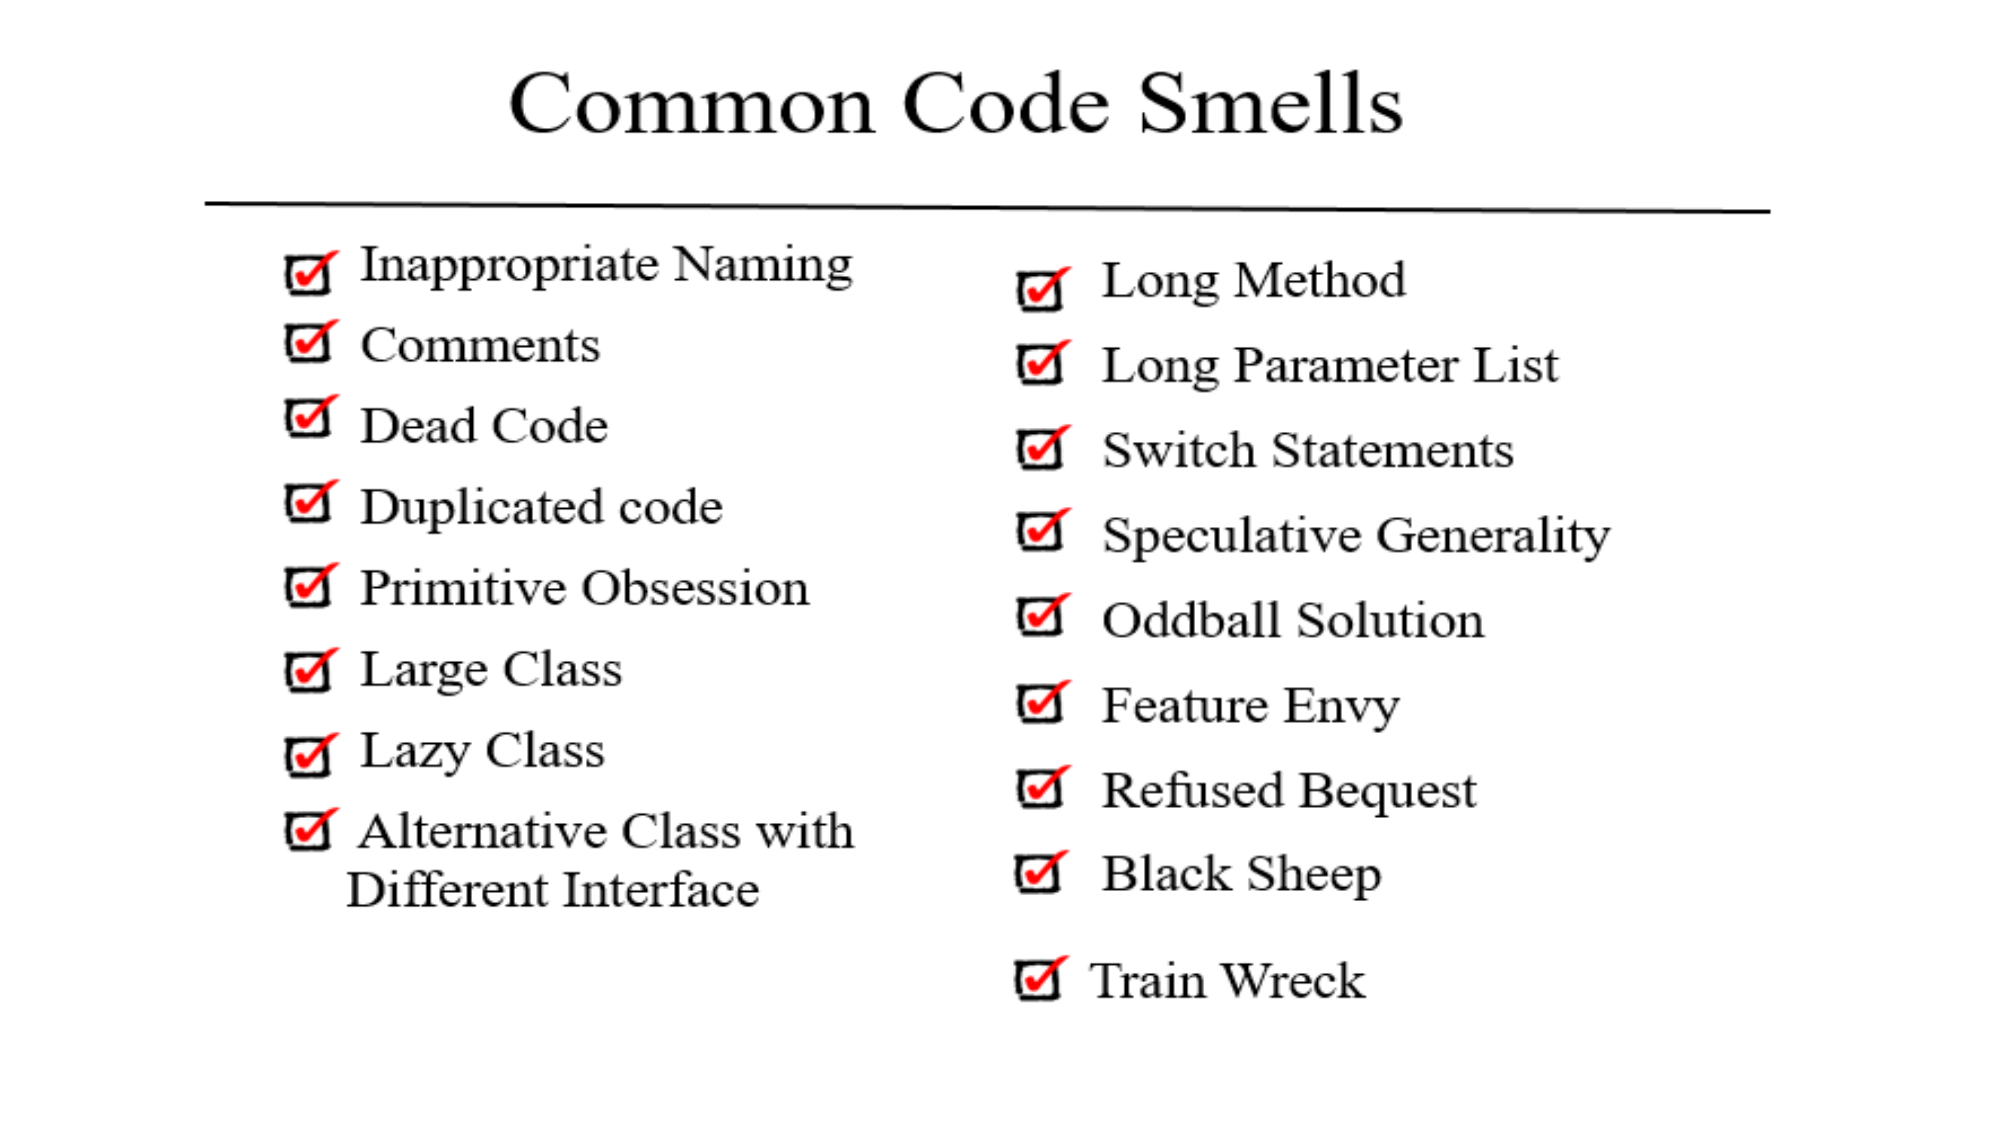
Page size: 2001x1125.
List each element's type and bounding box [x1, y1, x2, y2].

list [158, 40, 1805, 1053]
